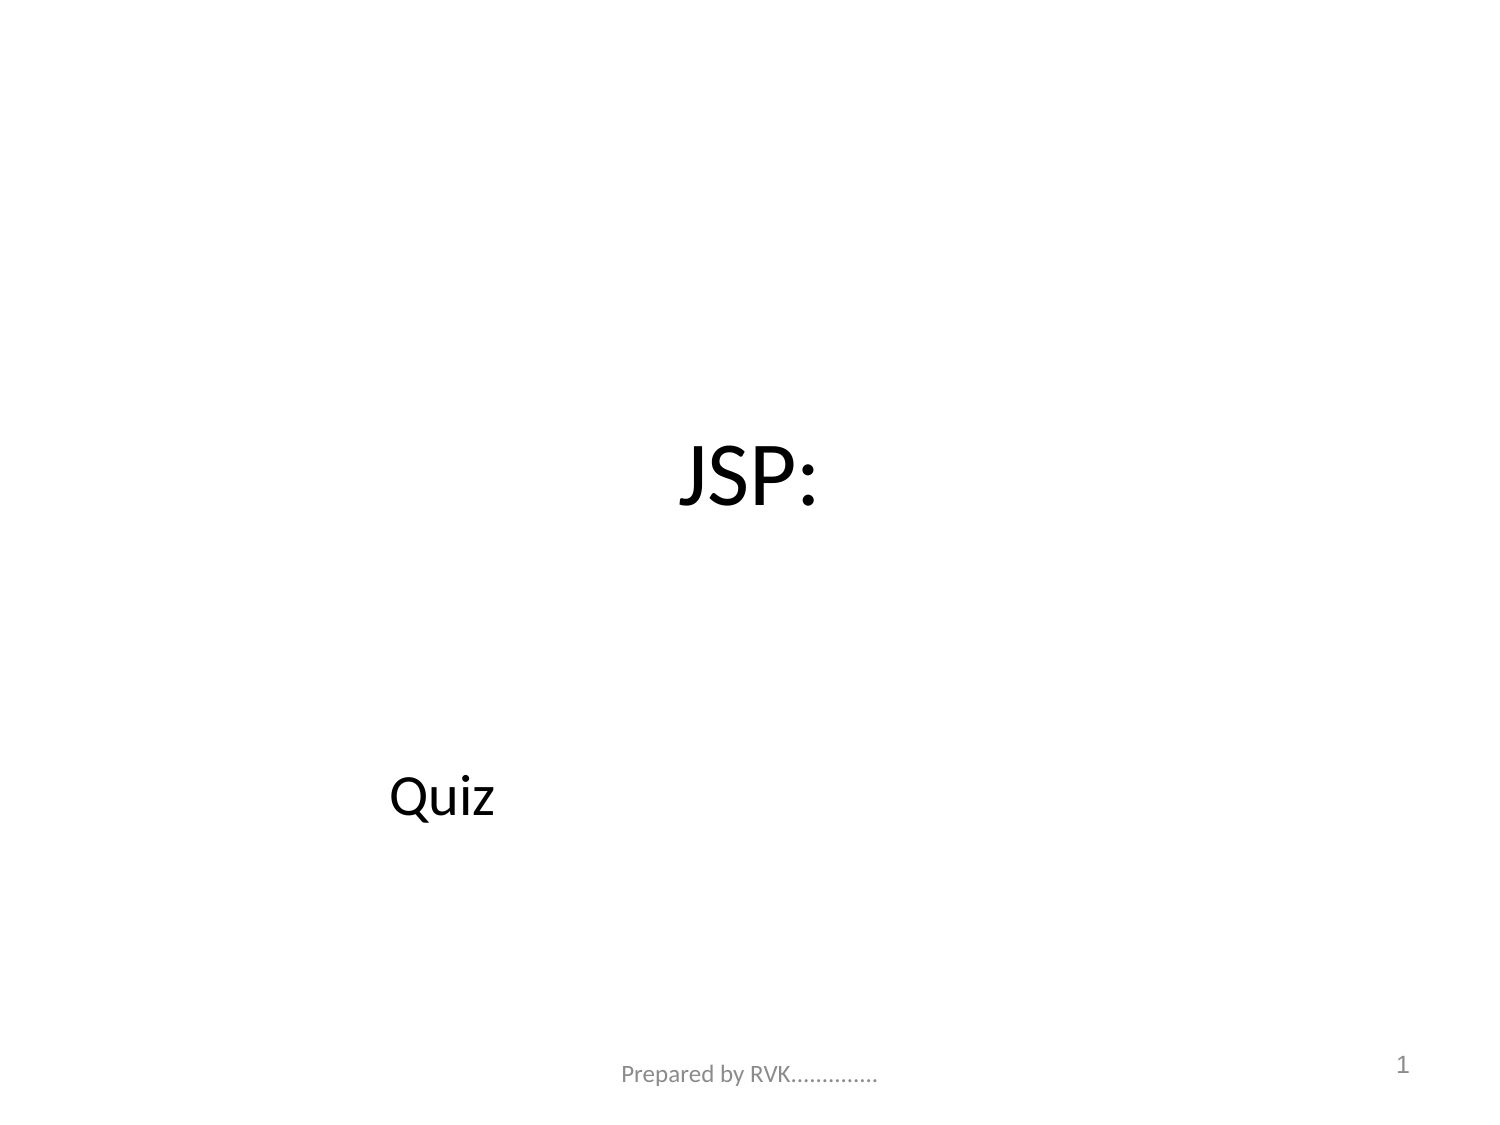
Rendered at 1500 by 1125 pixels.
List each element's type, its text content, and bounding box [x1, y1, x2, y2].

text_box Quiz [374, 749, 1125, 905]
title JSP: [112, 375, 1388, 563]
footer Prepared by RVK.............. [512, 1042, 988, 1103]
slide_number 1 [1074, 1024, 1425, 1103]
